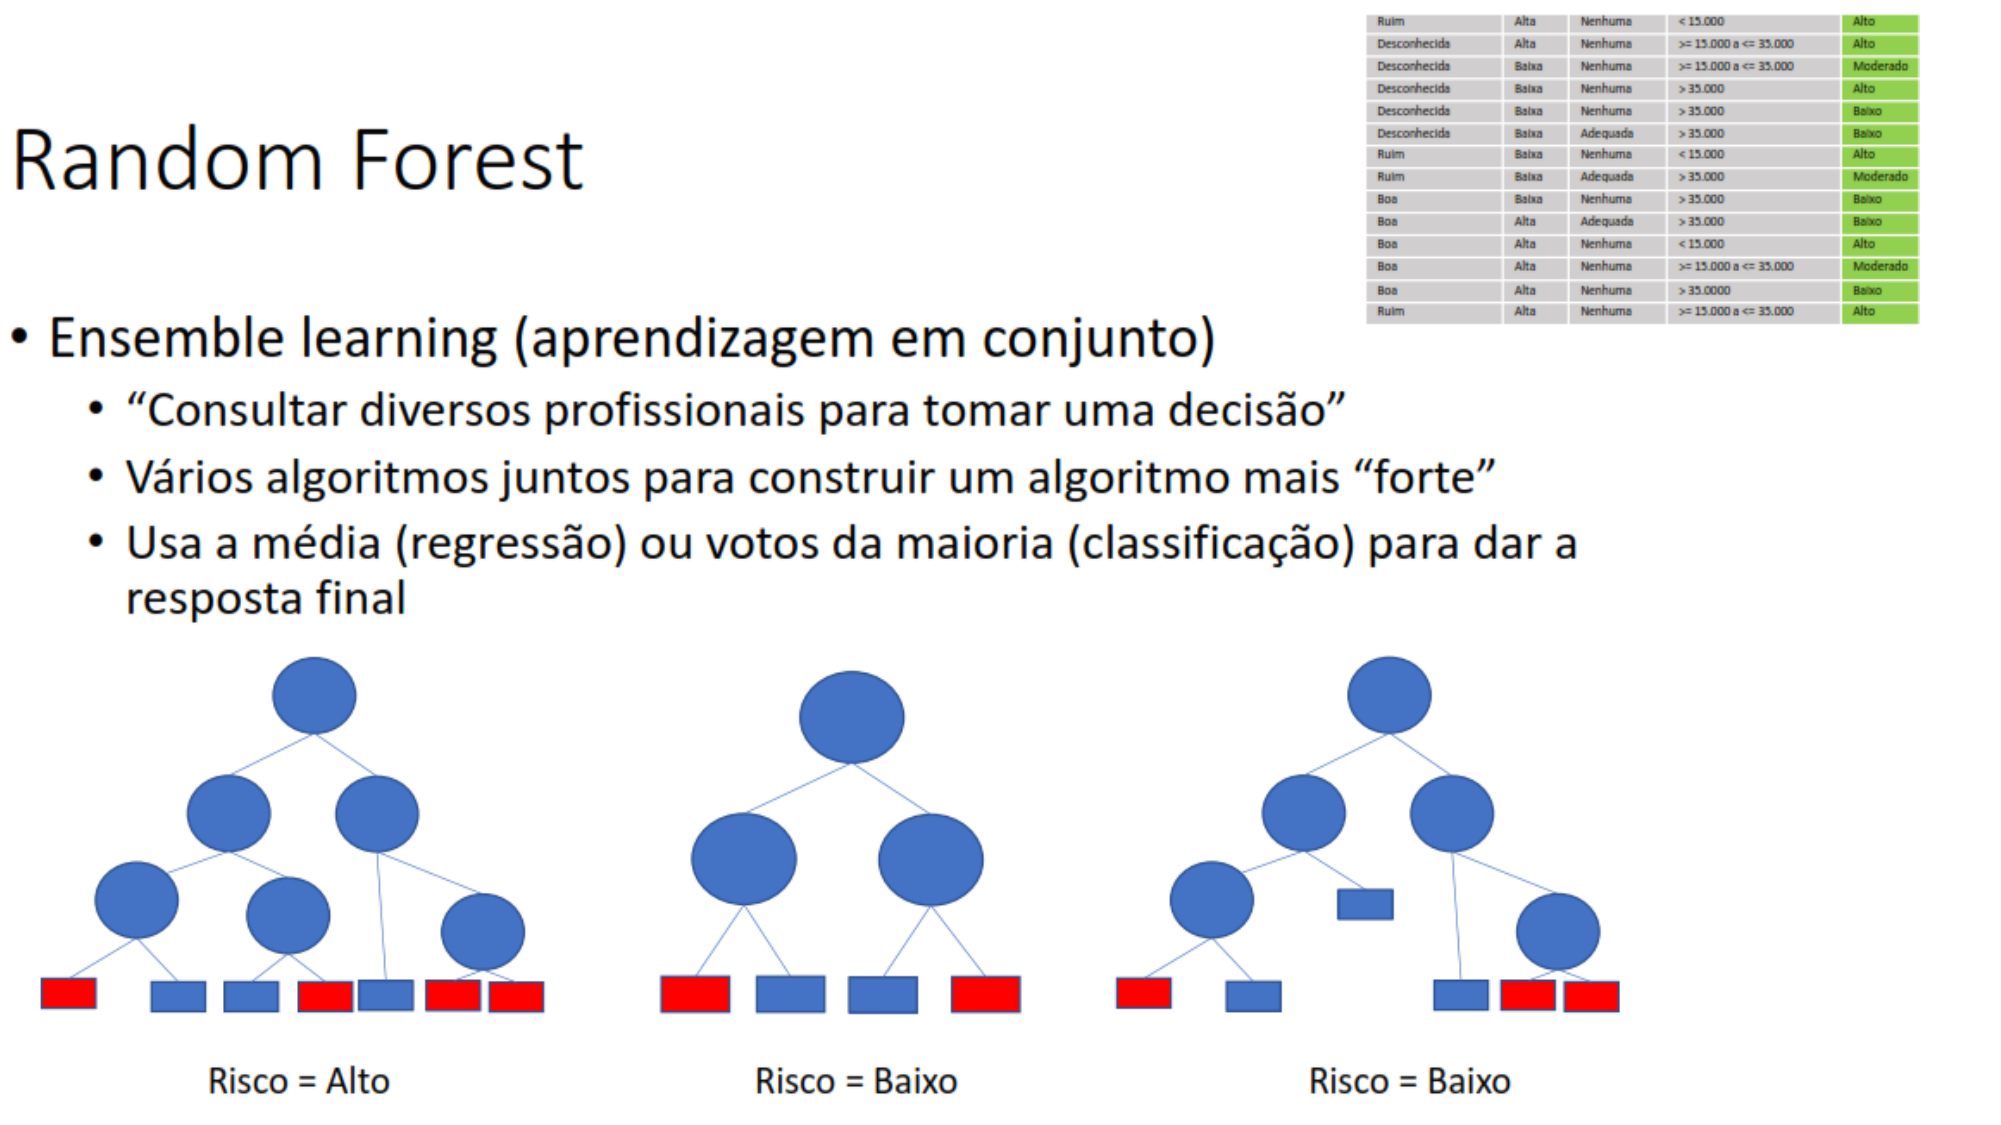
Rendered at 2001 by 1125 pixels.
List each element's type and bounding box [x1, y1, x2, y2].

list [0, 14, 1920, 1125]
